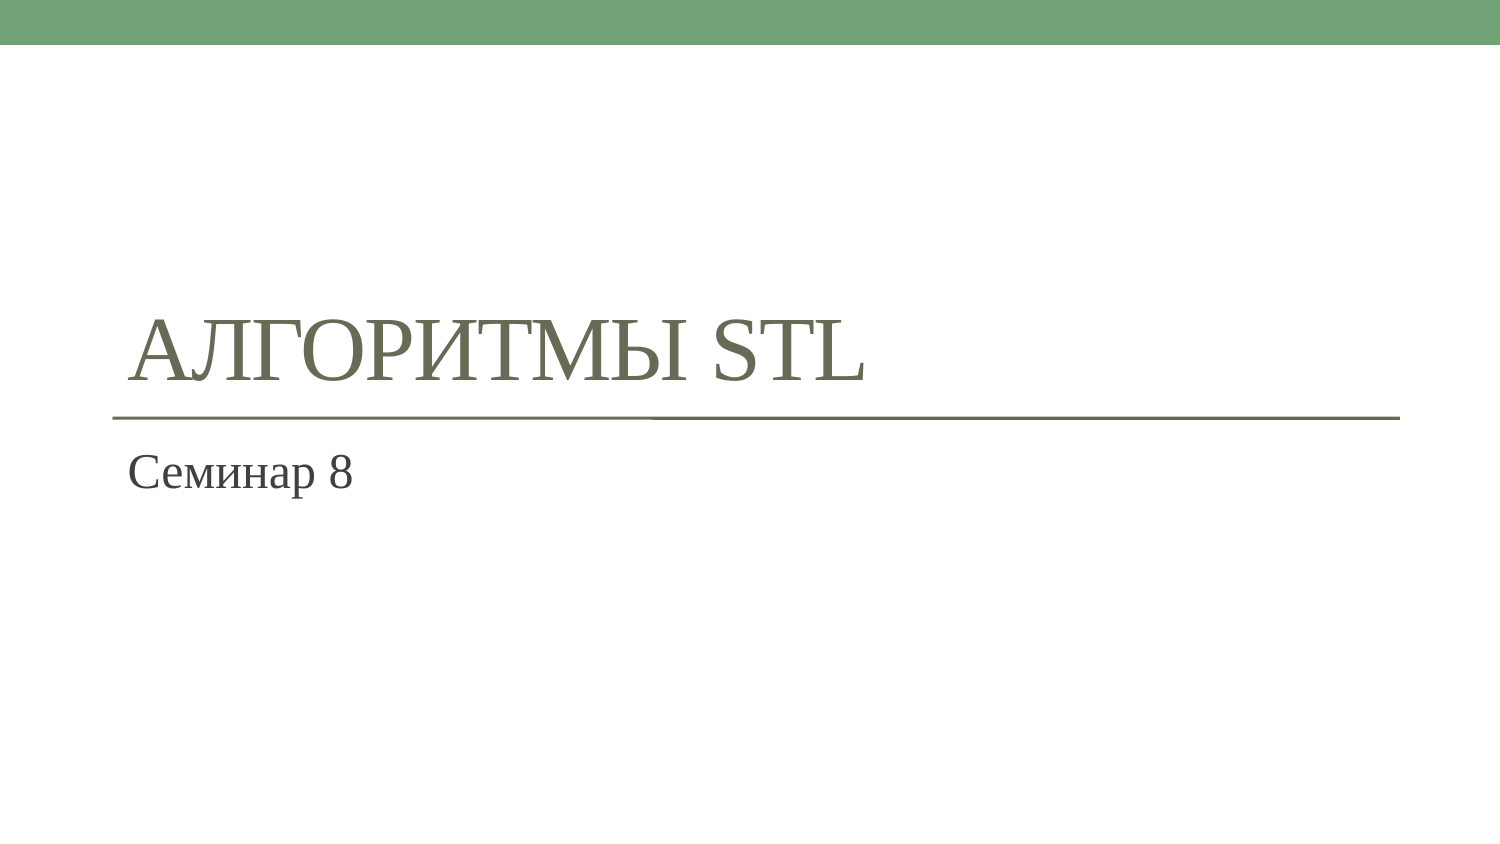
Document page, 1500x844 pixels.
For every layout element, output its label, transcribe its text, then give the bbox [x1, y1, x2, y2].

subtitle Семинар 8 [112, 431, 1163, 647]
title Алгоритмы STL [112, 168, 1400, 406]
